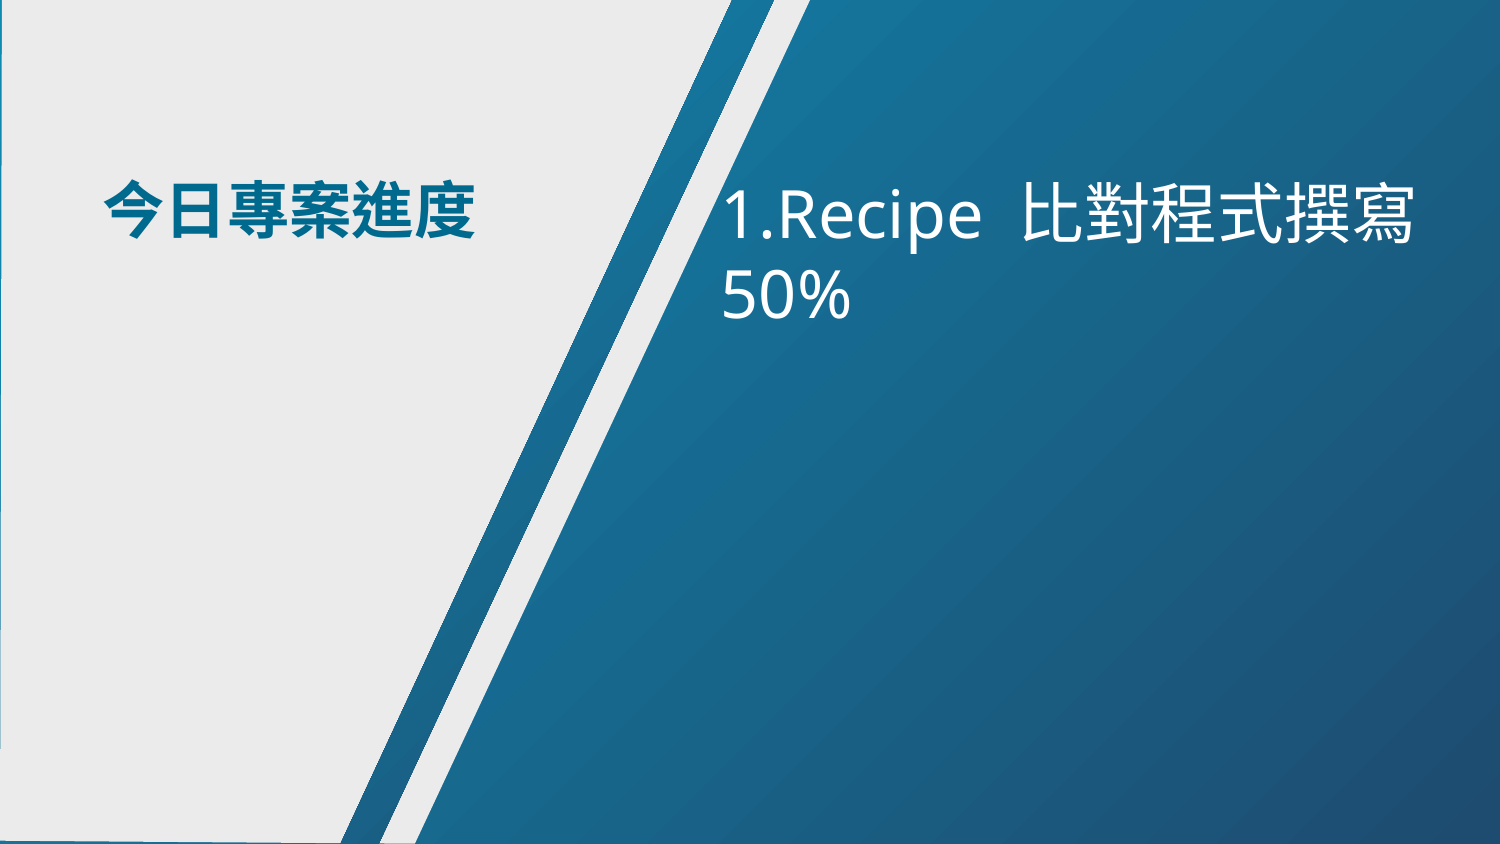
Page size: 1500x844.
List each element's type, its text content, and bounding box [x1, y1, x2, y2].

list 今日專案進度 [87, 163, 499, 329]
list 1.Recipe 比對程式撰寫50% [705, 164, 1500, 752]
